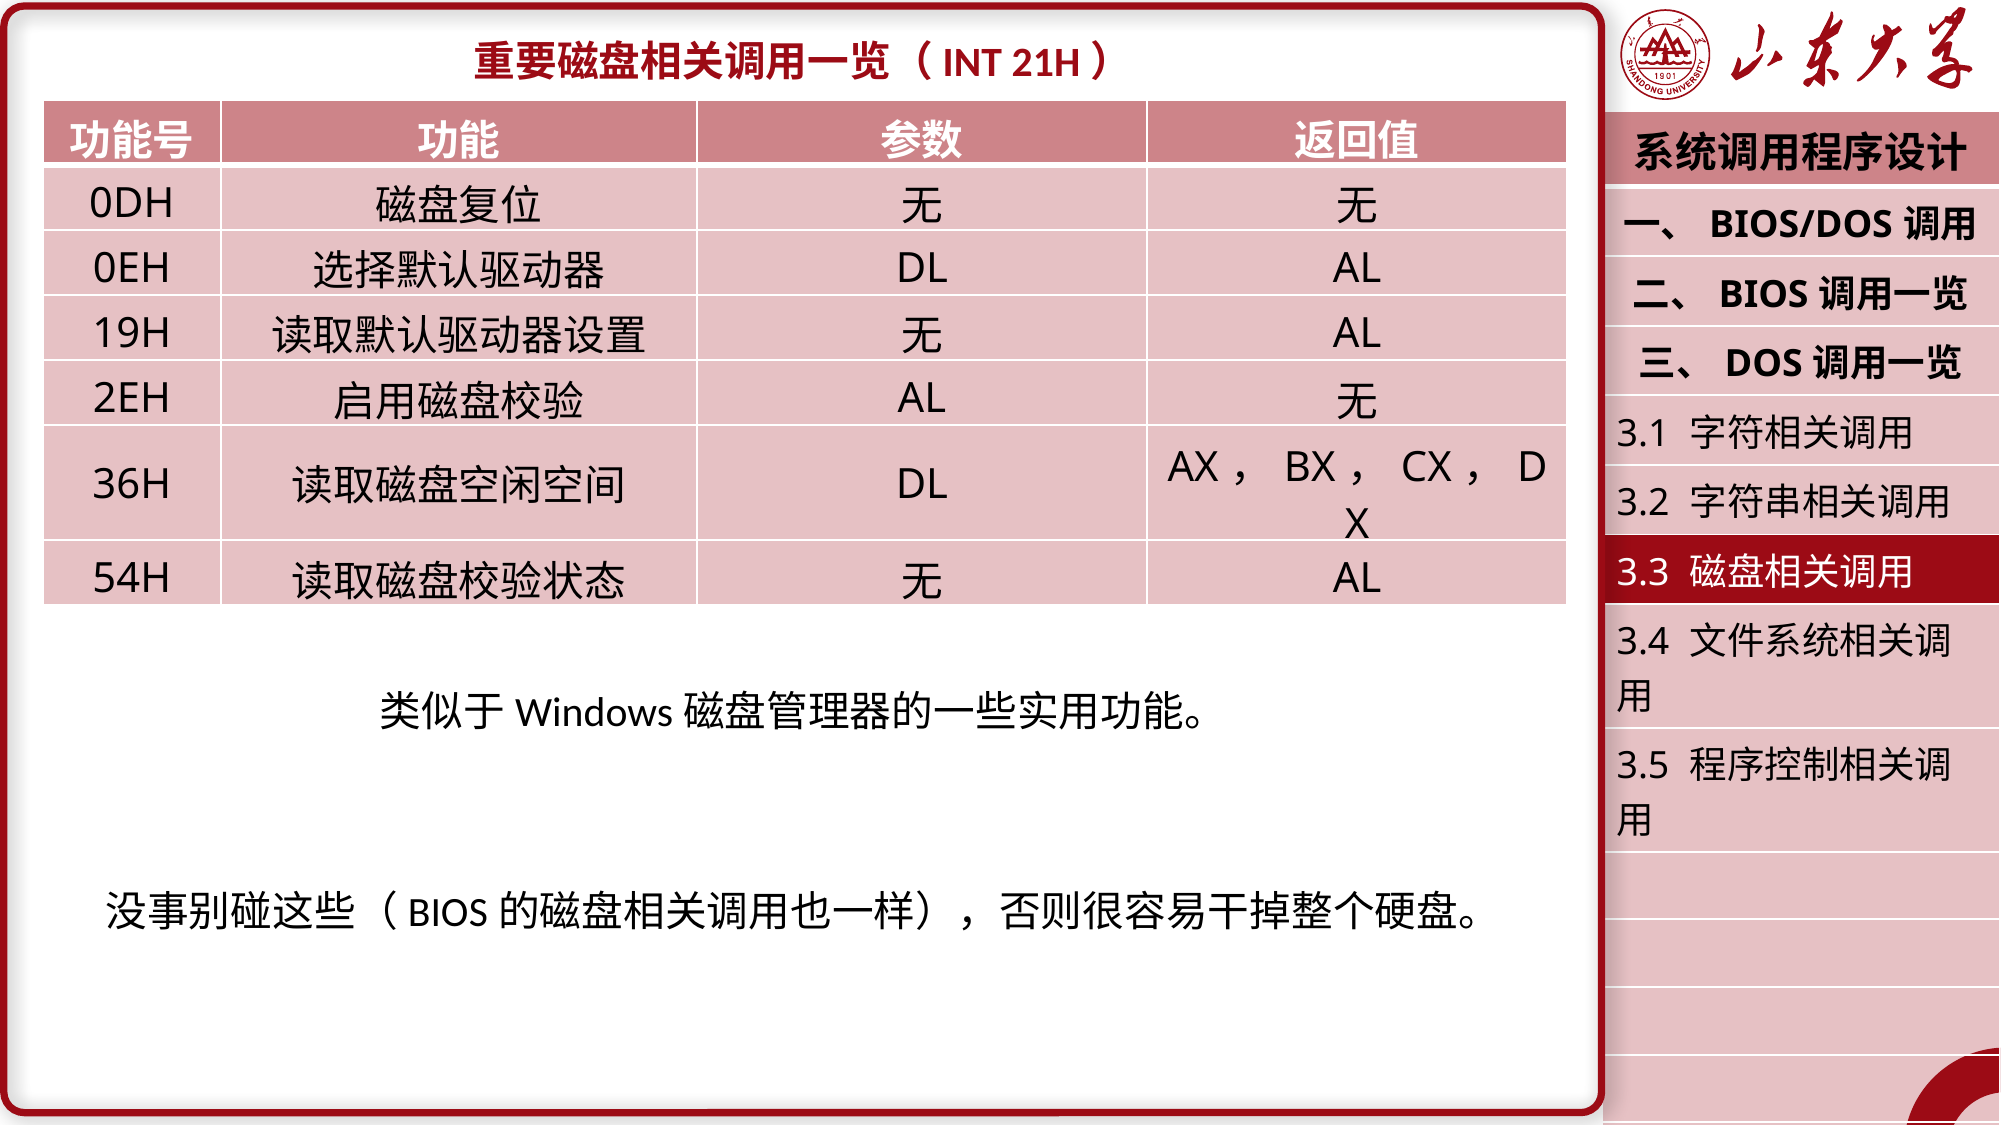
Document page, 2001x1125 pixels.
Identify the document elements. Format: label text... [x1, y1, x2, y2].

table_cell DL [698, 231, 1146, 294]
table_cell [1618, 920, 1999, 986]
table_cell 0EH [44, 231, 220, 294]
table_cell AL [698, 361, 1146, 424]
table_cell 3.5 程序控制相关调用 [1618, 729, 1999, 851]
table_cell [1618, 853, 1999, 918]
table_cell AL [1148, 296, 1566, 359]
table_header 功能 [222, 101, 696, 162]
table_cell 无 [698, 541, 1146, 604]
table_cell 2EH [44, 361, 220, 424]
table_cell 54H [44, 541, 220, 604]
table_cell 36H [44, 426, 220, 539]
table_cell 无 [1148, 361, 1566, 424]
table_cell [1605, 1056, 1999, 1121]
table_cell 读取默认驱动器设置 [222, 296, 696, 359]
table_header 系统调用程序设计 [1618, 112, 1999, 184]
table_cell 磁盘复位 [222, 168, 696, 229]
table_cell 一、BIOS/DOS调用 [1618, 189, 1999, 255]
table_cell 无 [698, 296, 1146, 359]
table_cell 选择默认驱动器 [222, 231, 696, 294]
table_cell 3.1 字符相关调用 [1618, 396, 1999, 464]
table_header 返回值 [1148, 101, 1566, 162]
table_cell 3.4 文件系统相关调用 [1618, 605, 1999, 727]
table_cell AX，BX，CX，DX [1148, 426, 1566, 539]
table_cell 读取磁盘空闲空间 [222, 426, 696, 539]
table_cell 3.2 字符串相关调用 [1618, 466, 1999, 534]
table_cell 19H [44, 296, 220, 359]
text_box 重要磁盘相关调用一览（INT 21H） 类似于Windows磁盘管理器的一些实用功能。 没事别碰这些（BIOS的磁盘相关调用也一样），否则很容易干掉整个硬盘。 [54, 27, 1551, 99]
text_box [2, 4, 1603, 1114]
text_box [1620, 5, 1977, 100]
table_cell 无 [1148, 168, 1566, 229]
table_cell 无 [698, 168, 1146, 229]
table_cell DL [698, 426, 1146, 539]
table_cell [1618, 988, 1999, 1054]
table_cell 二、BIOS调用一览 [1618, 257, 1999, 325]
table_header 参数 [698, 101, 1146, 162]
table_header 功能号 [44, 101, 220, 162]
table_cell 读取磁盘校验状态 [222, 541, 696, 604]
table_cell 启用磁盘校验 [222, 361, 696, 424]
table_cell 3.3 磁盘相关调用 [1618, 535, 1999, 603]
table_cell 三、DOS调用一览 [1618, 327, 1999, 394]
table_cell 0DH [44, 168, 220, 229]
text_box 重要磁盘相关调用一览（INT 21H） 类似于Windows磁盘管理器的一些实用功能。 没事别碰这些（BIOS的磁盘相关调用也一样），否则很容易干掉整个硬盘。 [54, 606, 1551, 943]
table_cell AL [1148, 541, 1566, 604]
table_cell AL [1148, 231, 1566, 294]
